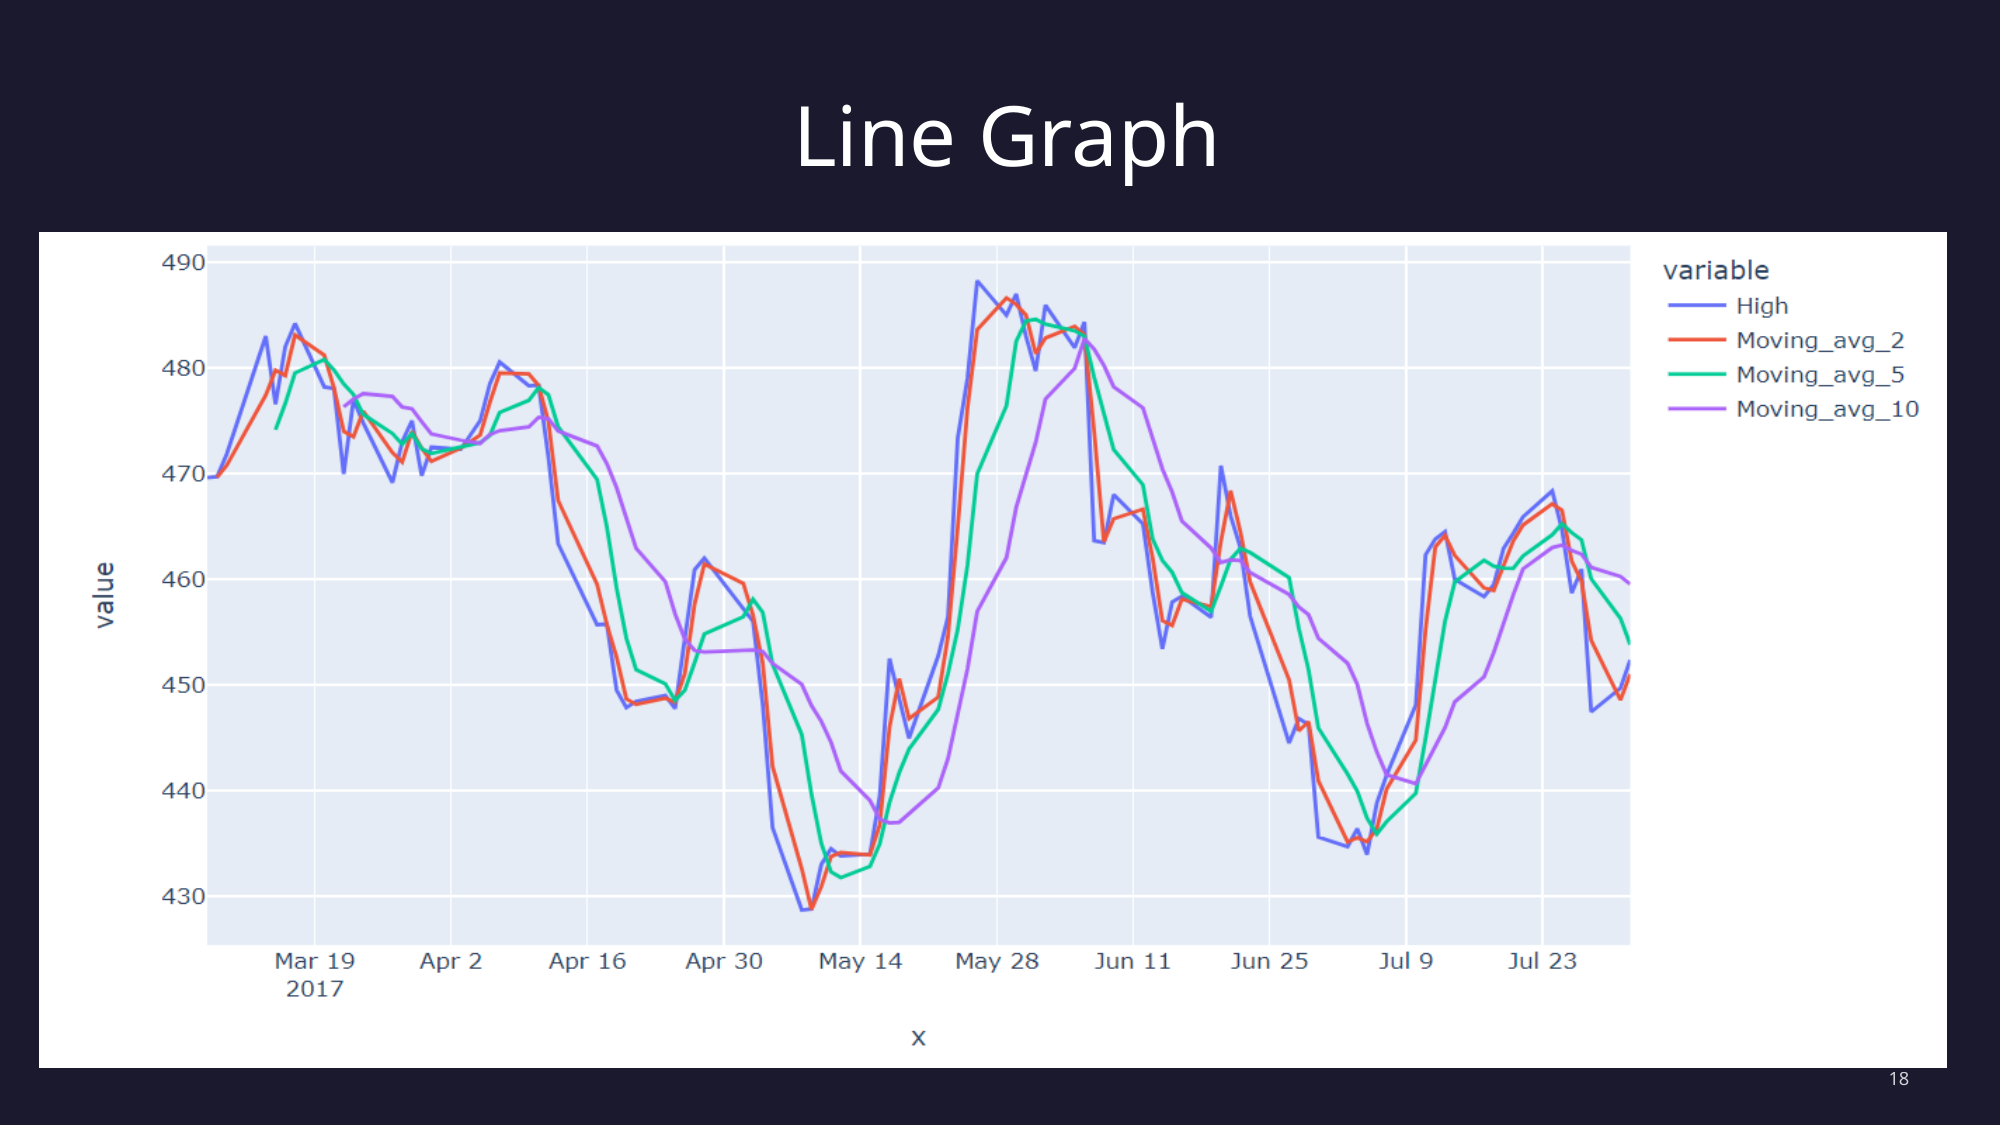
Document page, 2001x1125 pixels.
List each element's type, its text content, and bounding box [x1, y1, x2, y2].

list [39, 232, 1947, 1068]
slide_number 18 [1632, 1068, 1910, 1093]
text_box [0, 946, 2000, 1125]
text_box [0, 0, 2000, 946]
title Line Graph [53, 52, 1961, 215]
